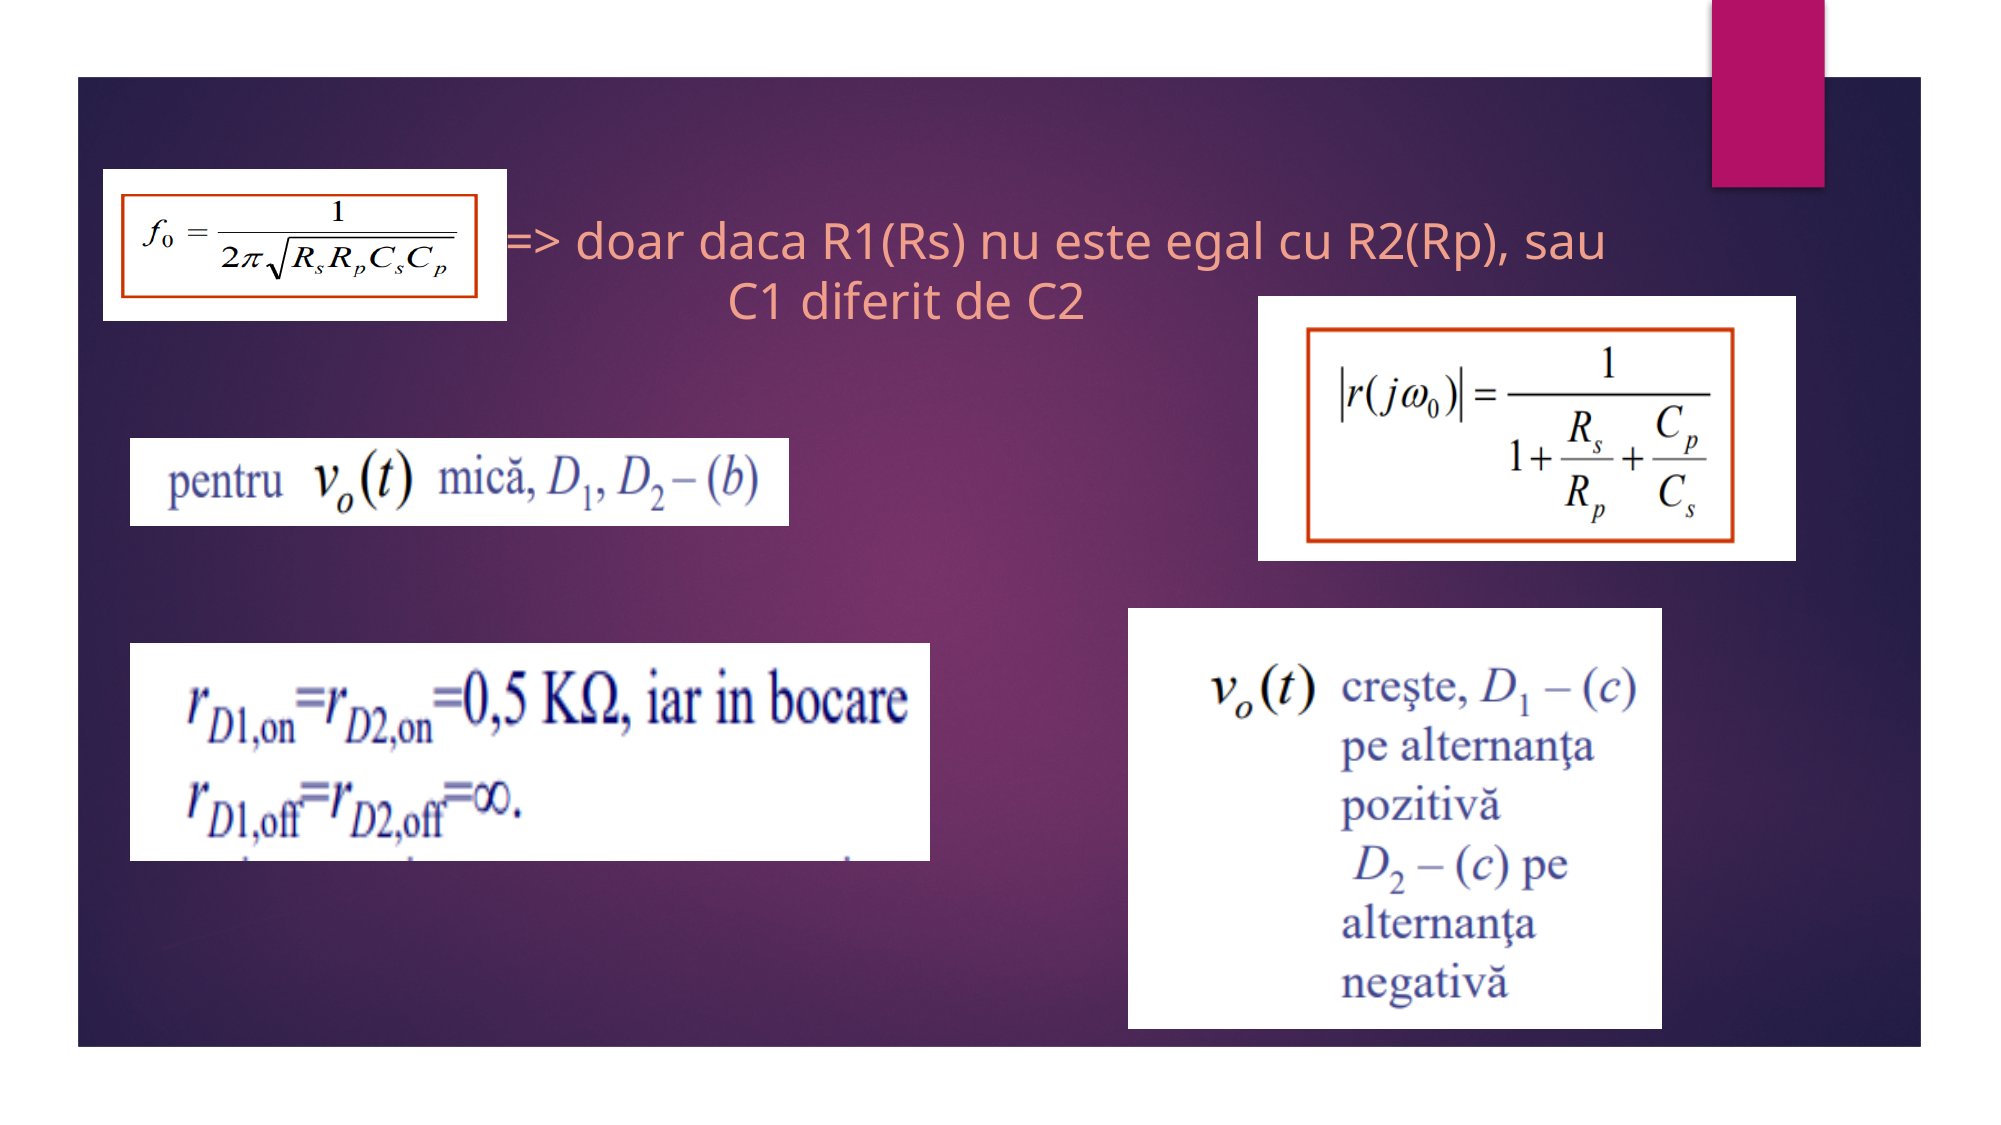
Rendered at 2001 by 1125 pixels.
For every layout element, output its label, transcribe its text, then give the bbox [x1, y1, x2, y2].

picture [1258, 296, 1796, 561]
picture [130, 643, 930, 862]
title => doar daca R1(Rs) nu este egal cu R2(Rp), sau C1 diferit de C2 [189, 112, 1638, 338]
picture [102, 169, 507, 321]
picture [1128, 608, 1662, 1029]
picture [130, 438, 789, 526]
